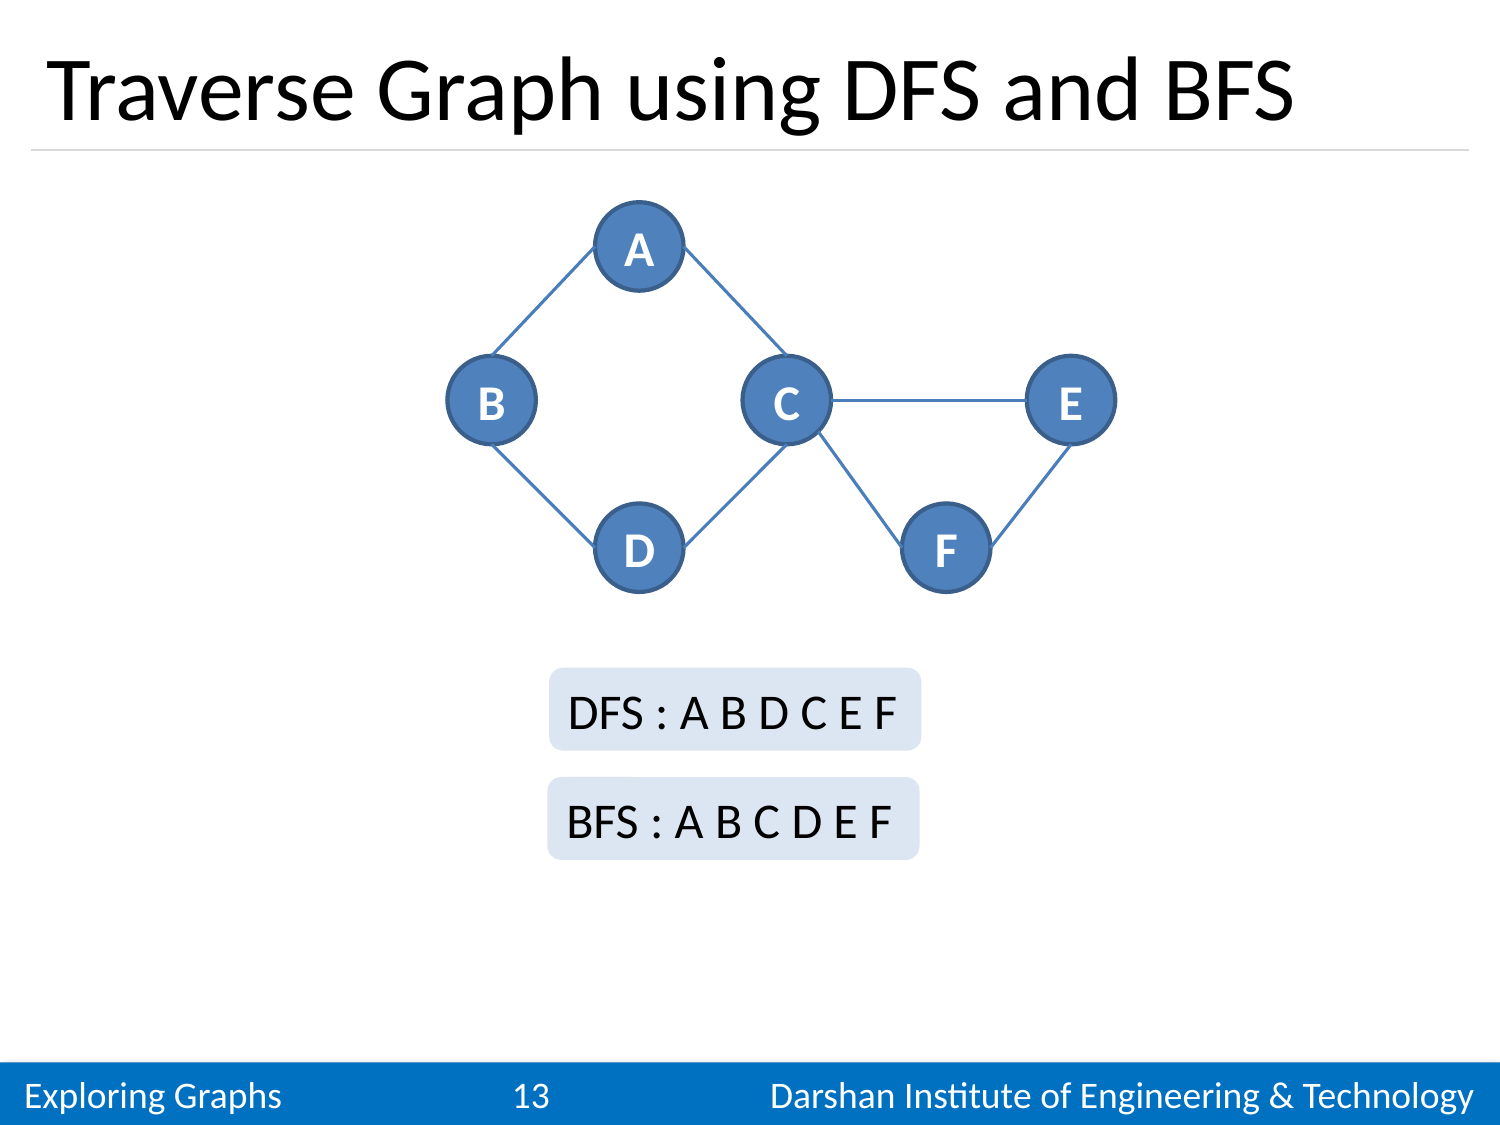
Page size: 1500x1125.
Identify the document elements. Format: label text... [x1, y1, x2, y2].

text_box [817, 431, 903, 548]
text_box A [593, 200, 686, 293]
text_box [491, 246, 596, 356]
text_box F [900, 501, 992, 595]
text_box D [593, 501, 686, 595]
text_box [683, 444, 787, 548]
text_box E [1024, 353, 1118, 447]
text_box BFS : A B C D E F [547, 776, 920, 860]
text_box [491, 444, 596, 548]
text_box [683, 246, 787, 356]
text_box B [445, 354, 539, 447]
text_box C [740, 354, 834, 447]
title Traverse Graph using DFS and BFS [31, 17, 1469, 150]
text_box DFS : A B D C E F [549, 667, 922, 751]
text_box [990, 444, 1072, 548]
